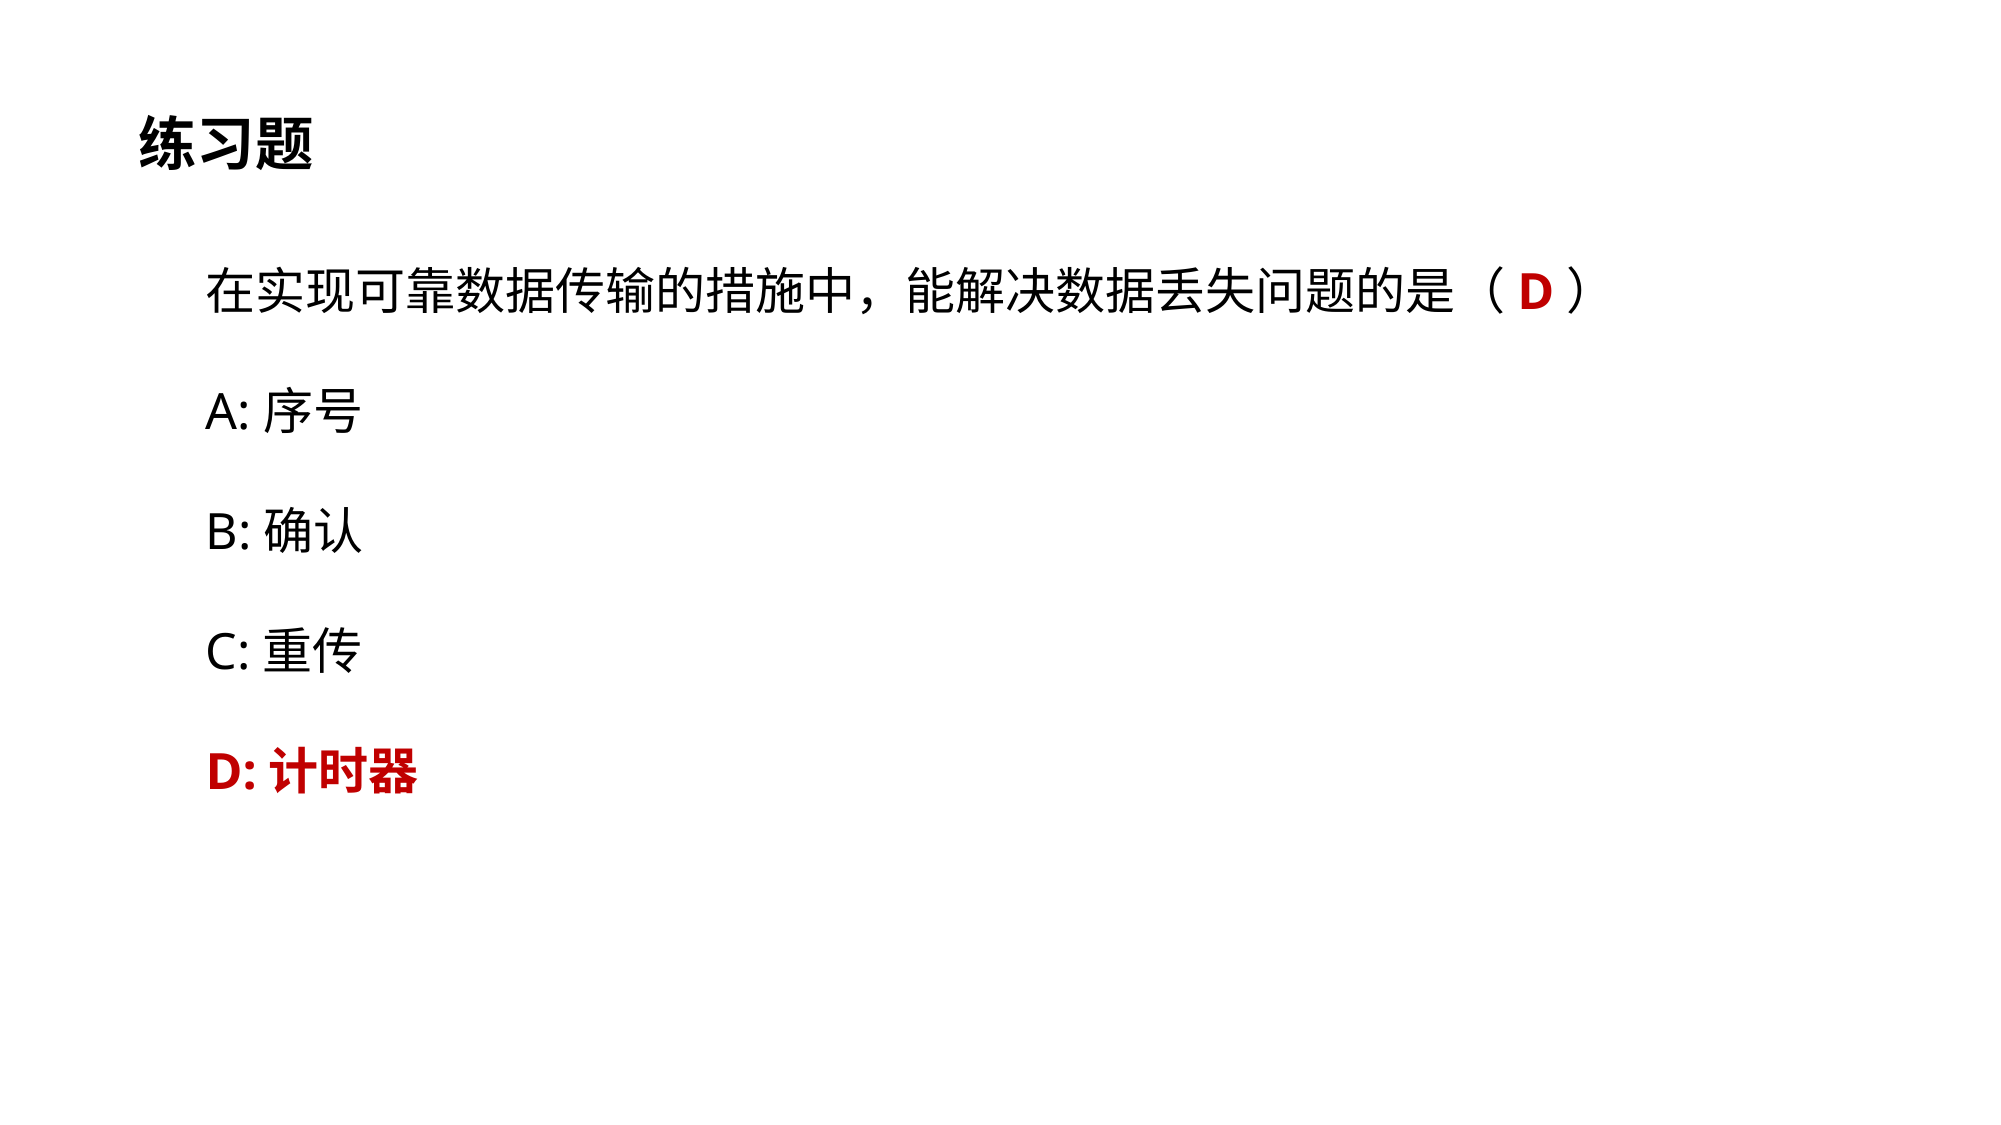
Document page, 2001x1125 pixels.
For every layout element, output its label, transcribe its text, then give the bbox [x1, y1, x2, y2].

text_box 在实现可靠数据传输的措施中，能解决数据丢失问题的是（D） A:序号 B:确认 C:重传 D:计时器 [190, 252, 1754, 807]
text_box 练习题 [120, 97, 1568, 187]
